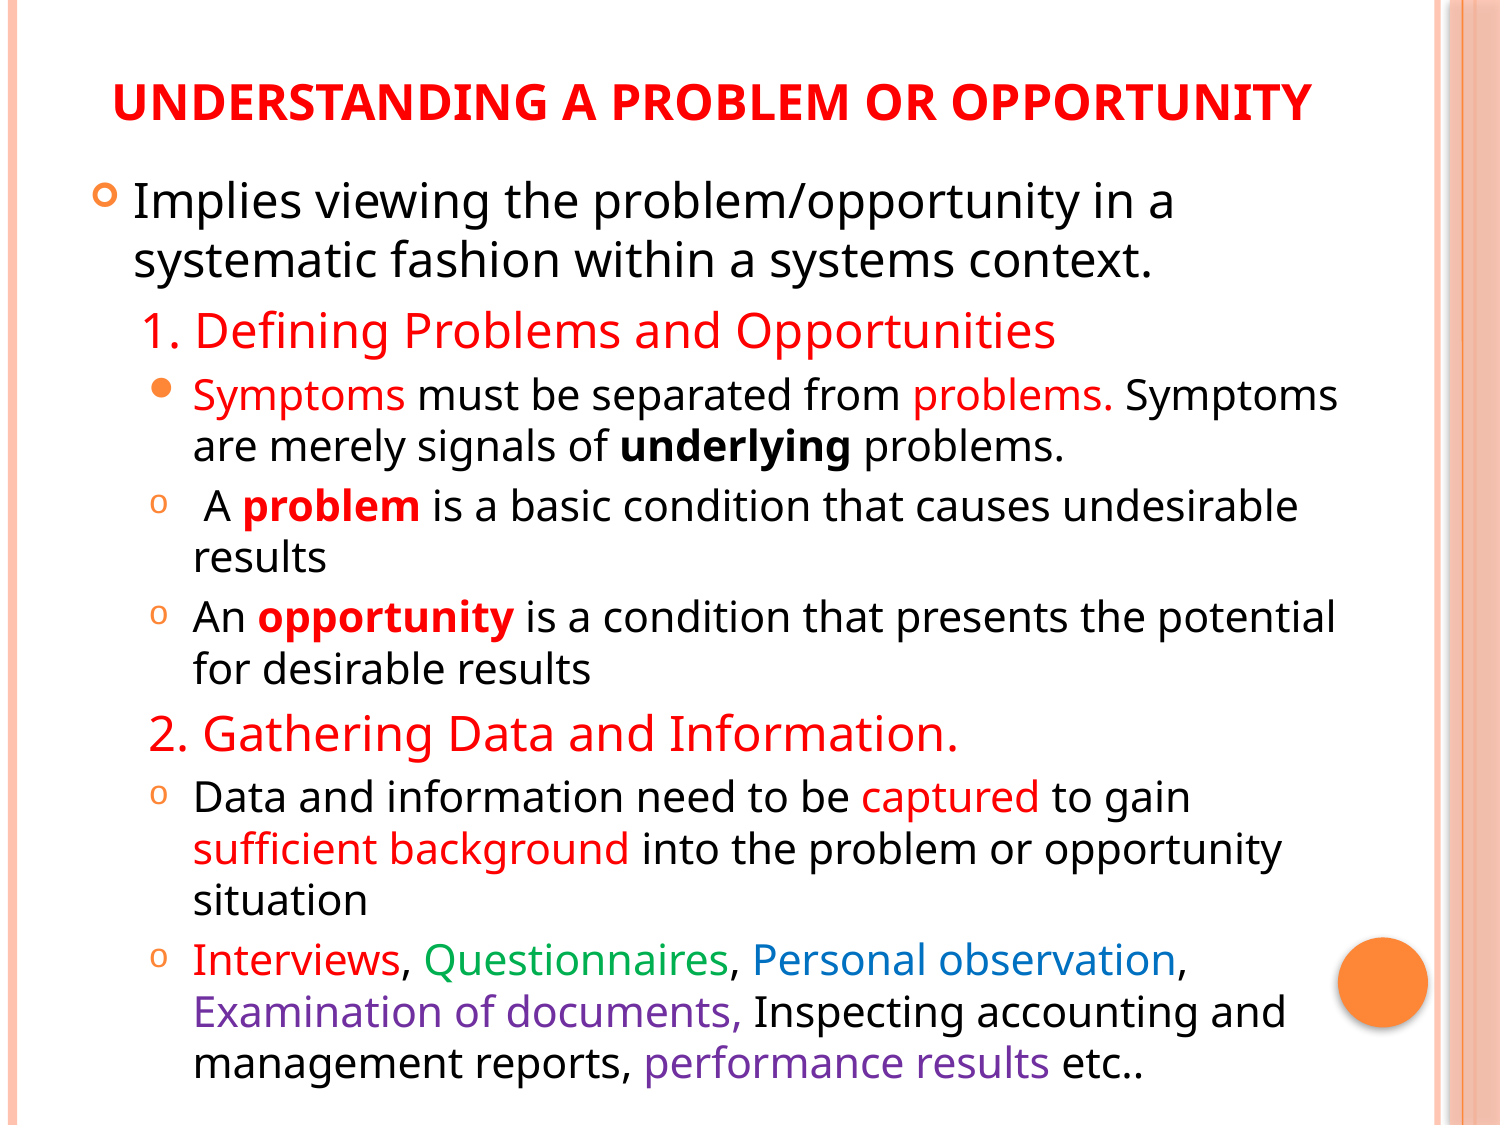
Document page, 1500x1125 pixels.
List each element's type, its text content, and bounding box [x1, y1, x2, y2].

title Understanding a Problem or Opportunity [75, 45, 1350, 138]
list Implies viewing the problem/opportunity in a systematic fashion within a systems context. 1. Defining Problems and Opportunities Symptoms must be separated from problems. Symptoms are merely signals of underlying problems. A problem is a basic condition that causes undesirable results An opportunity is a condition that presents the potential for desirable results 2. Gathering Data and Information. Data and information need to be captured to gain sufficient background into the problem or opportunity situation Interviews, Questionnaires, Personal observation, Examination of documents, Inspecting accounting and management reports, performance results etc.. [75, 162, 1400, 1100]
